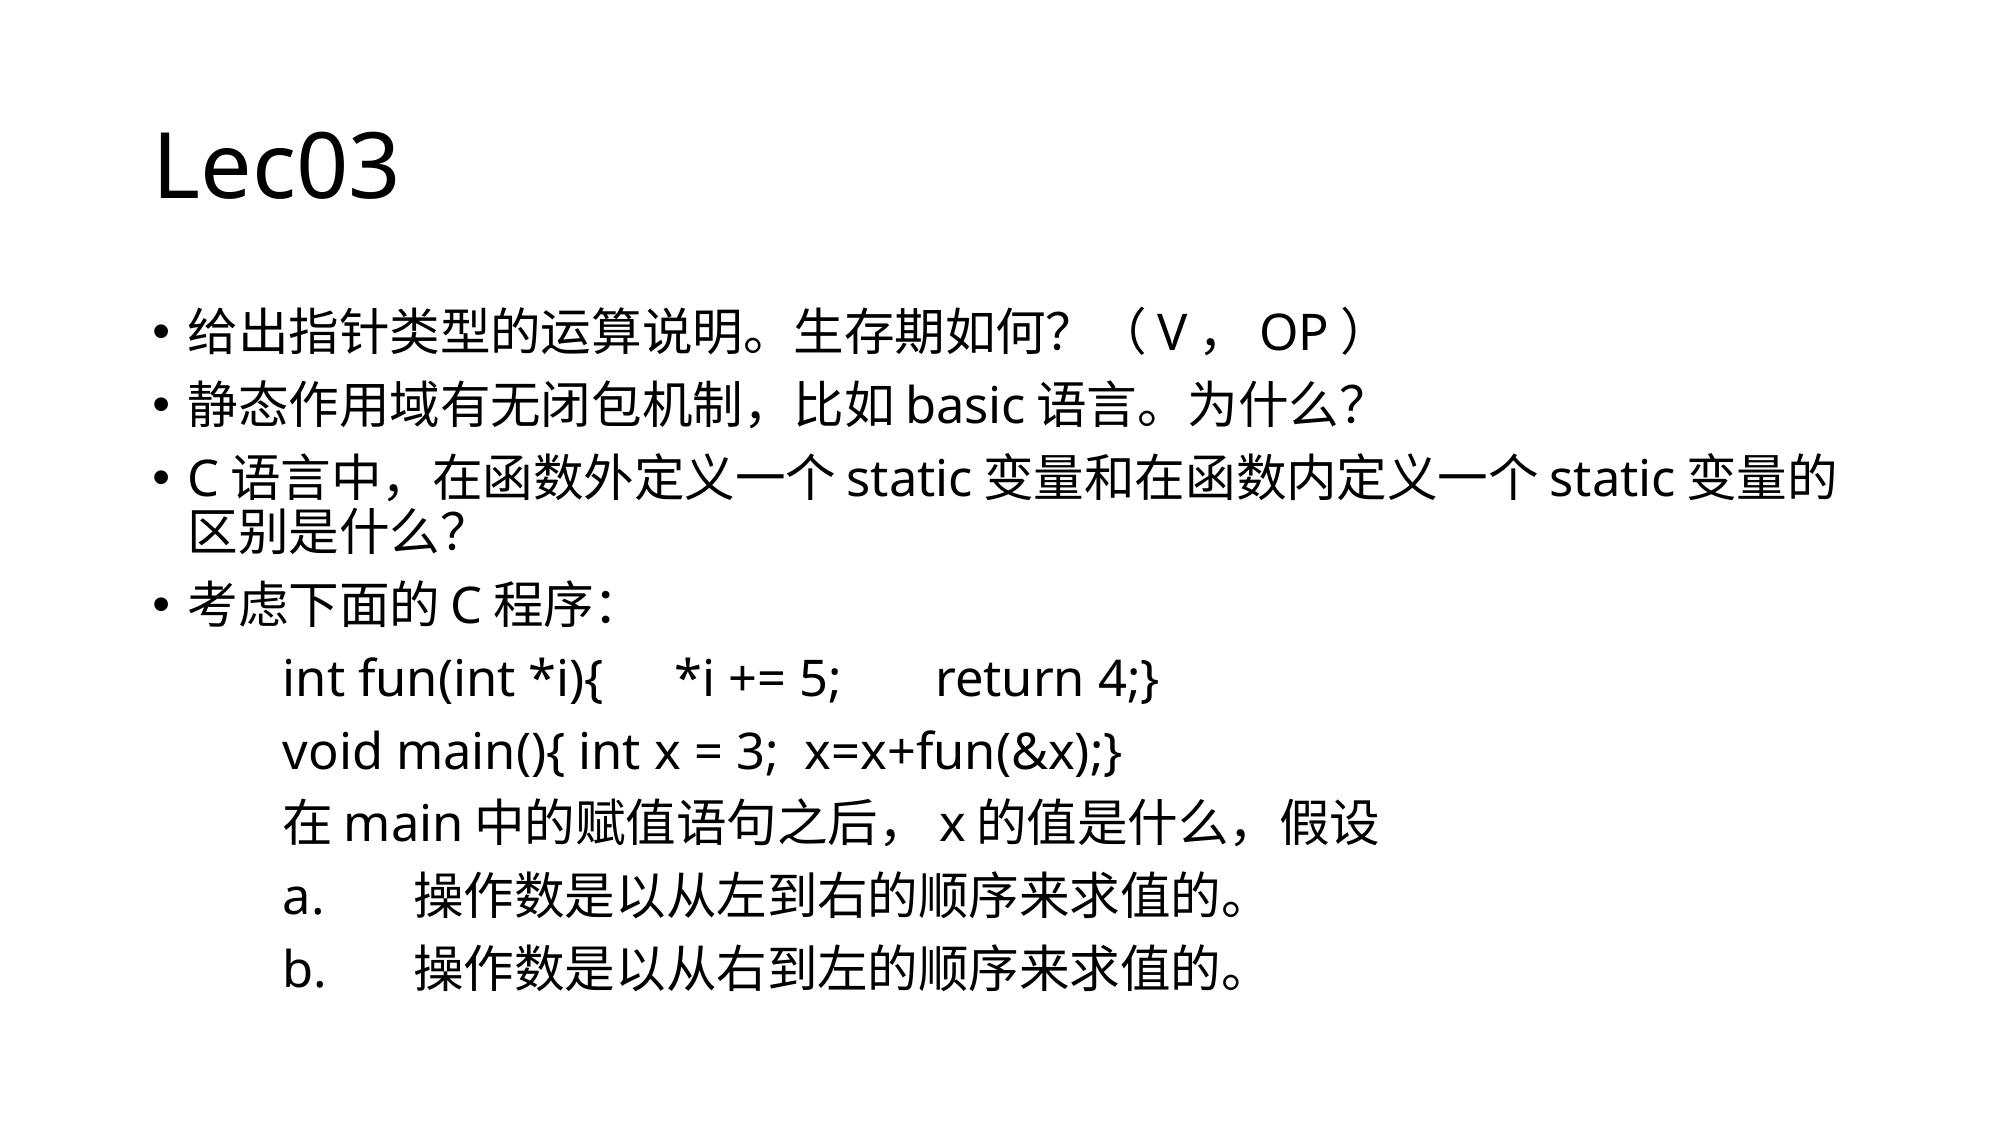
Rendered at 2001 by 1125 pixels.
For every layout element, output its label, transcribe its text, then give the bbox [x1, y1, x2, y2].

title Lec03 [137, 59, 1863, 278]
list 给出指针类型的运算说明。生存期如何？（V，OP） 静态作用域有无闭包机制，比如basic语言。为什么？ C语言中，在函数外定义一个static变量和在函数内定义一个static变量的区别是什么？ 考虑下面的C程序： int fun(int *i){ *i += 5; return 4;} void main(){ int x = 3; x=x+fun(&x);} 在main中的赋值语句之后，x的值是什么，假设 a. 操作数是以从左到右的顺序来求值的。 b. 操作数是以从右到左的顺序来求值的。 [137, 299, 1863, 1014]
